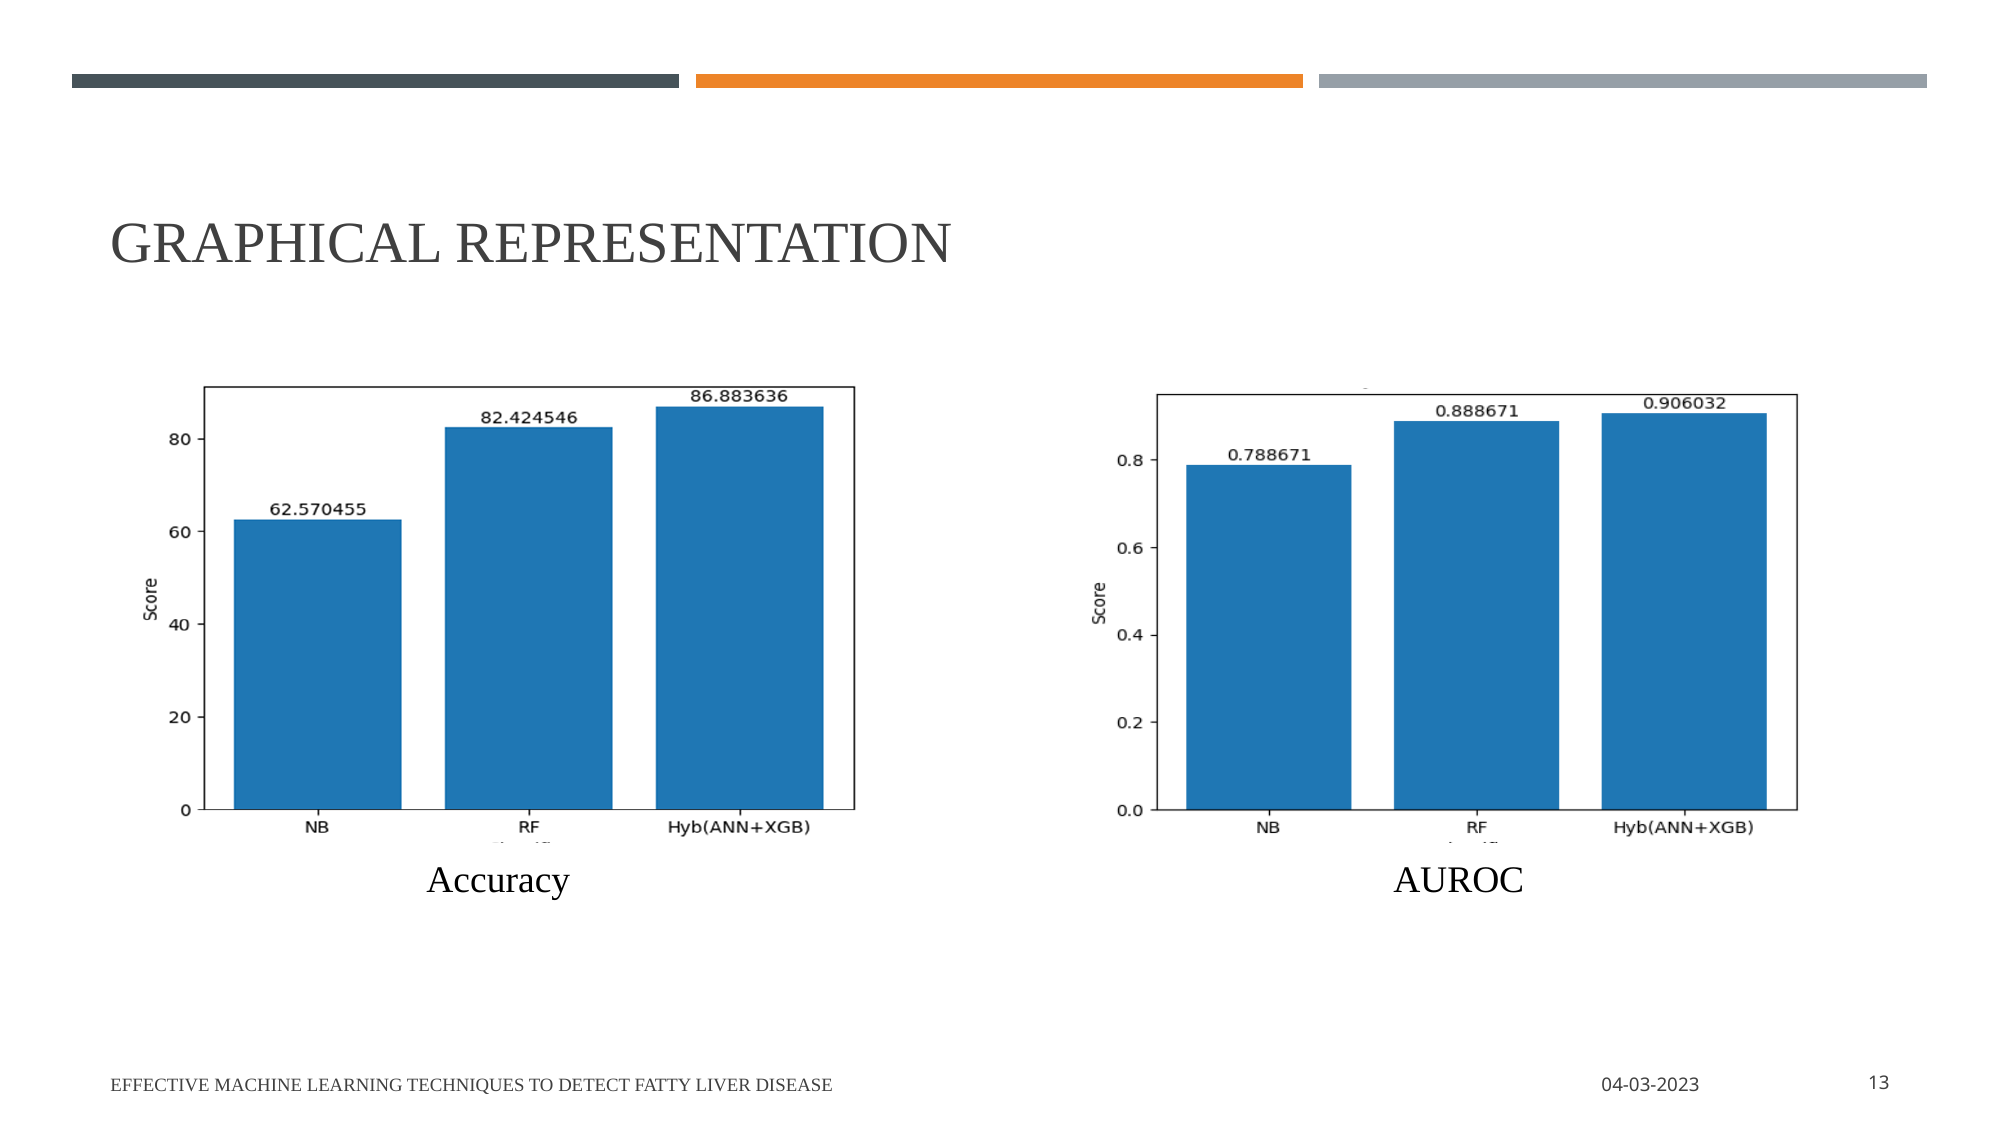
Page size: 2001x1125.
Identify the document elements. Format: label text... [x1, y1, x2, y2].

picture [1086, 388, 1819, 844]
text_box AUROC [1378, 847, 2000, 908]
footer Effective Machine Learning Techniques To Detect Fatty Liver Disease [95, 1053, 1230, 1114]
title Graphical representation [95, 120, 1905, 282]
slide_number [1247, 1053, 1715, 1114]
text_box Accuracy [411, 847, 1378, 908]
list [136, 384, 886, 844]
slide_number 13 [1732, 1053, 1905, 1114]
